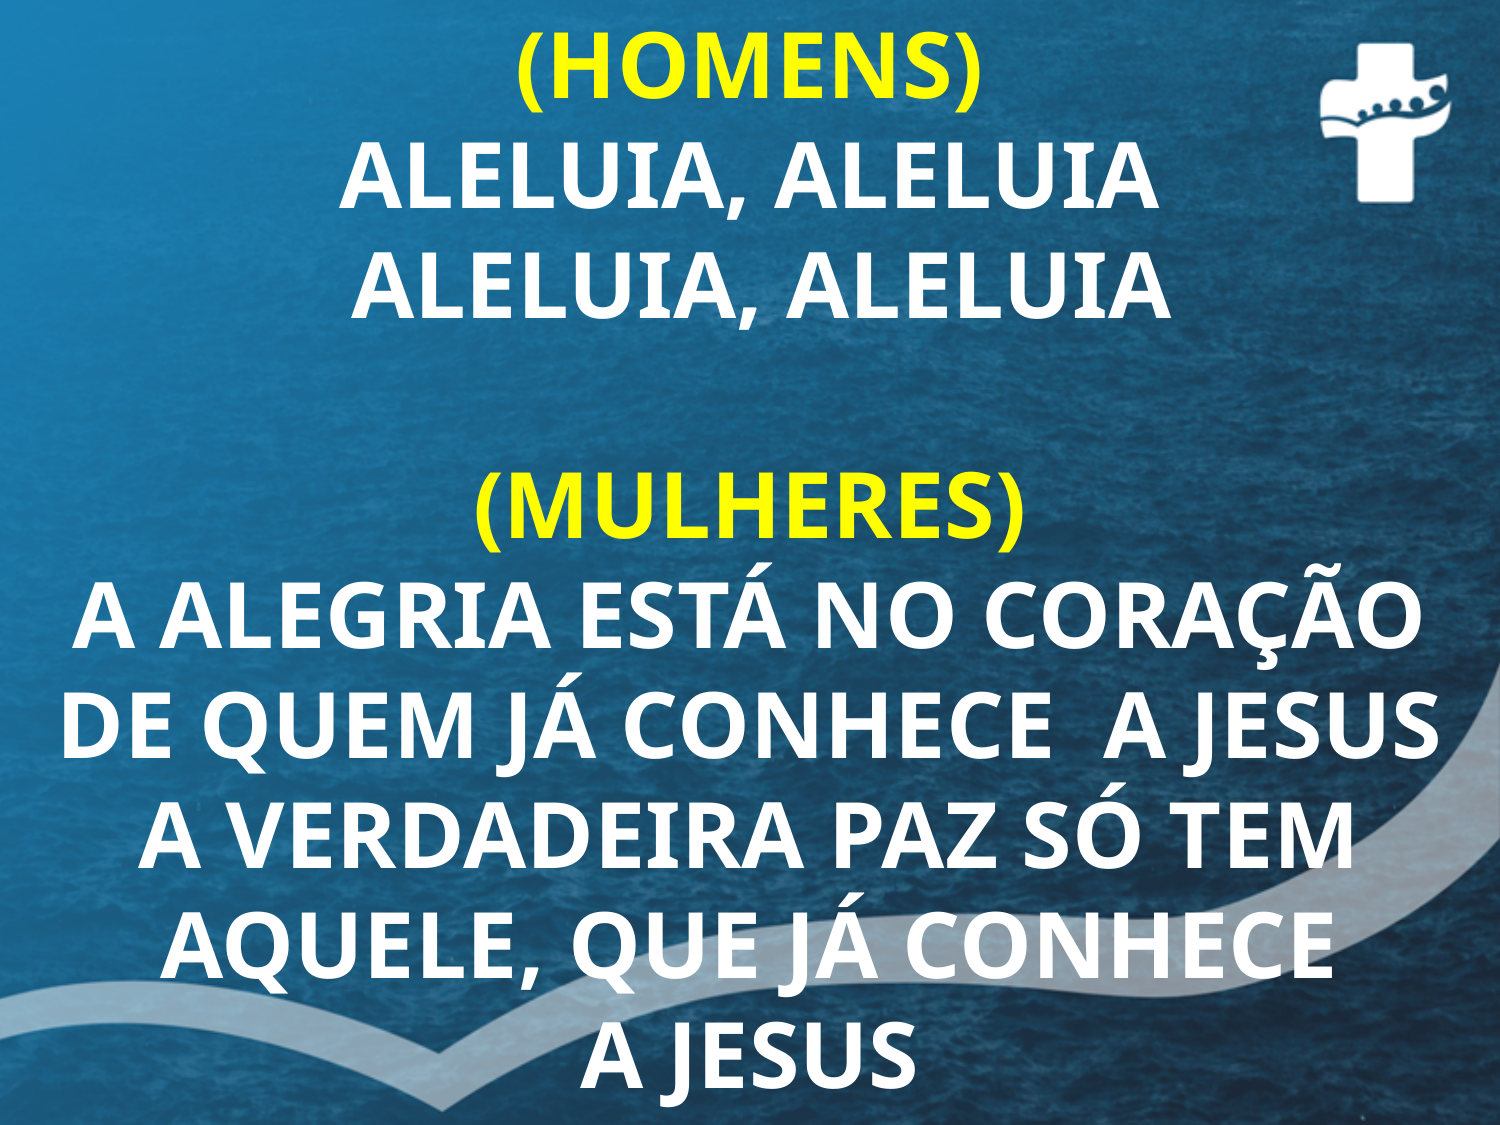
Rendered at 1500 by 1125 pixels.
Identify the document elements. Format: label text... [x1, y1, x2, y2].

list (HOMENS) ALELUIA, ALELUIA ALELUIA, ALELUIA (MULHERES) A ALEGRIA ESTÁ NO CORAÇÃO DE QUEM JÁ CONHECE A JESUS A VERDADEIRA PAZ SÓ TEM AQUELE, QUE JÁ CONHECE A JESUS [0, 0, 1500, 1125]
